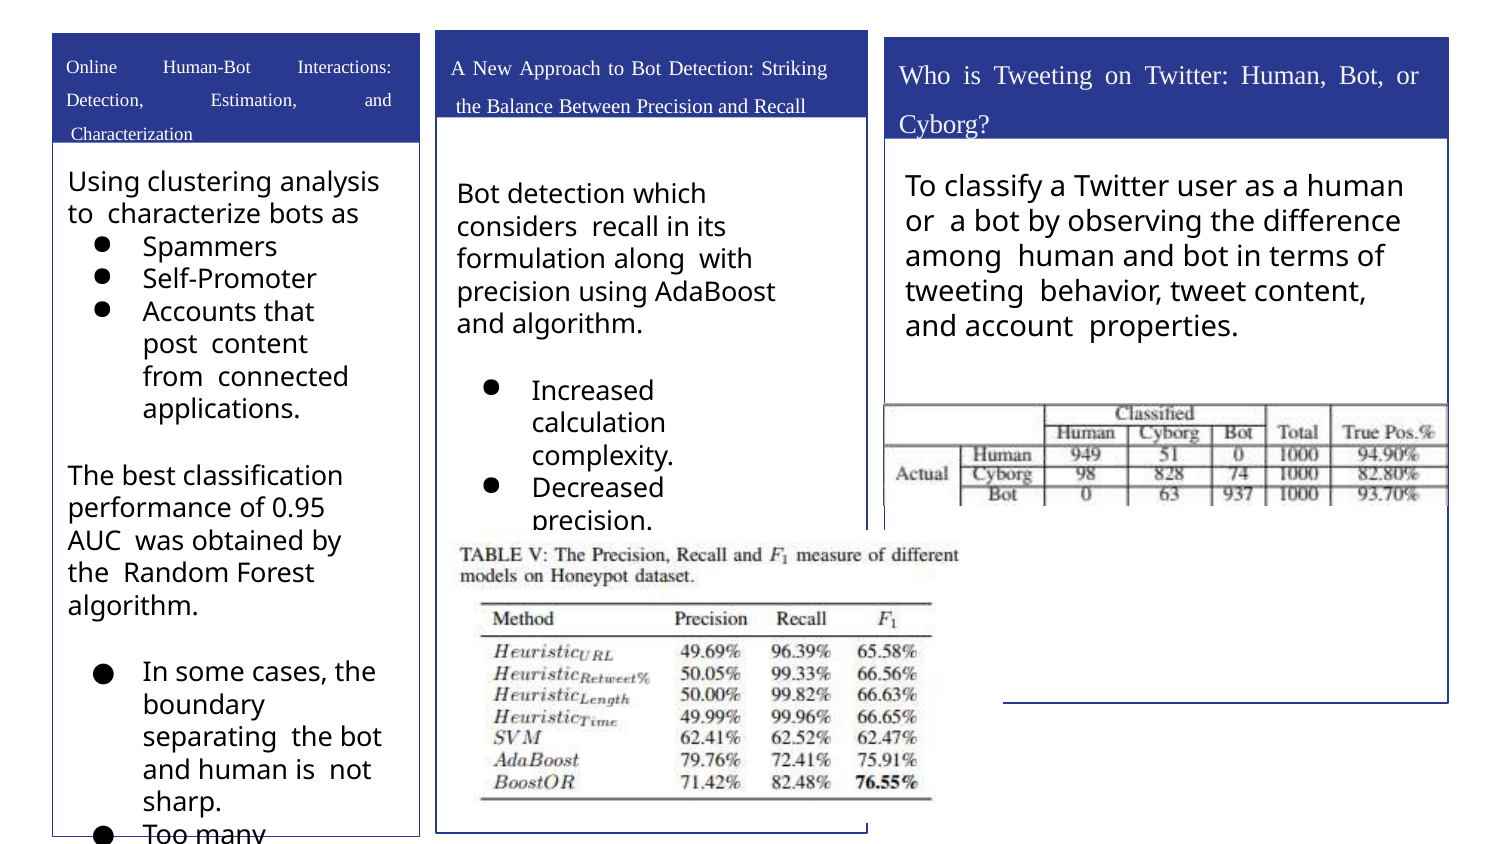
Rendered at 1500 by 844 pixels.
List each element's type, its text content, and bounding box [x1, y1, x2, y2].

picture [438, 530, 1004, 823]
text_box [51, 32, 421, 838]
text_box Who is Tweeting on Twitter: Human, Bot, or Cyborg? [885, 37, 1448, 139]
text_box [435, 30, 867, 532]
text_box [884, 37, 1449, 402]
text_box To classify a Twitter user as a human or a bot by observing the difference among human and bot in terms of tweeting behavior, tweet content, and account properties. [885, 164, 1448, 342]
text_box [884, 513, 1449, 704]
text_box A New Approach to Bot Detection: Striking the Balance Between Precision and Recall [436, 30, 867, 118]
text_box Bot detection which considers recall in its formulation along with precision using AdaBoost and algorithm. Increased calculation complexity. Decreased precision. Need of a boosting algorithm. [436, 174, 867, 531]
picture [883, 402, 1449, 507]
text_box [435, 828, 867, 833]
